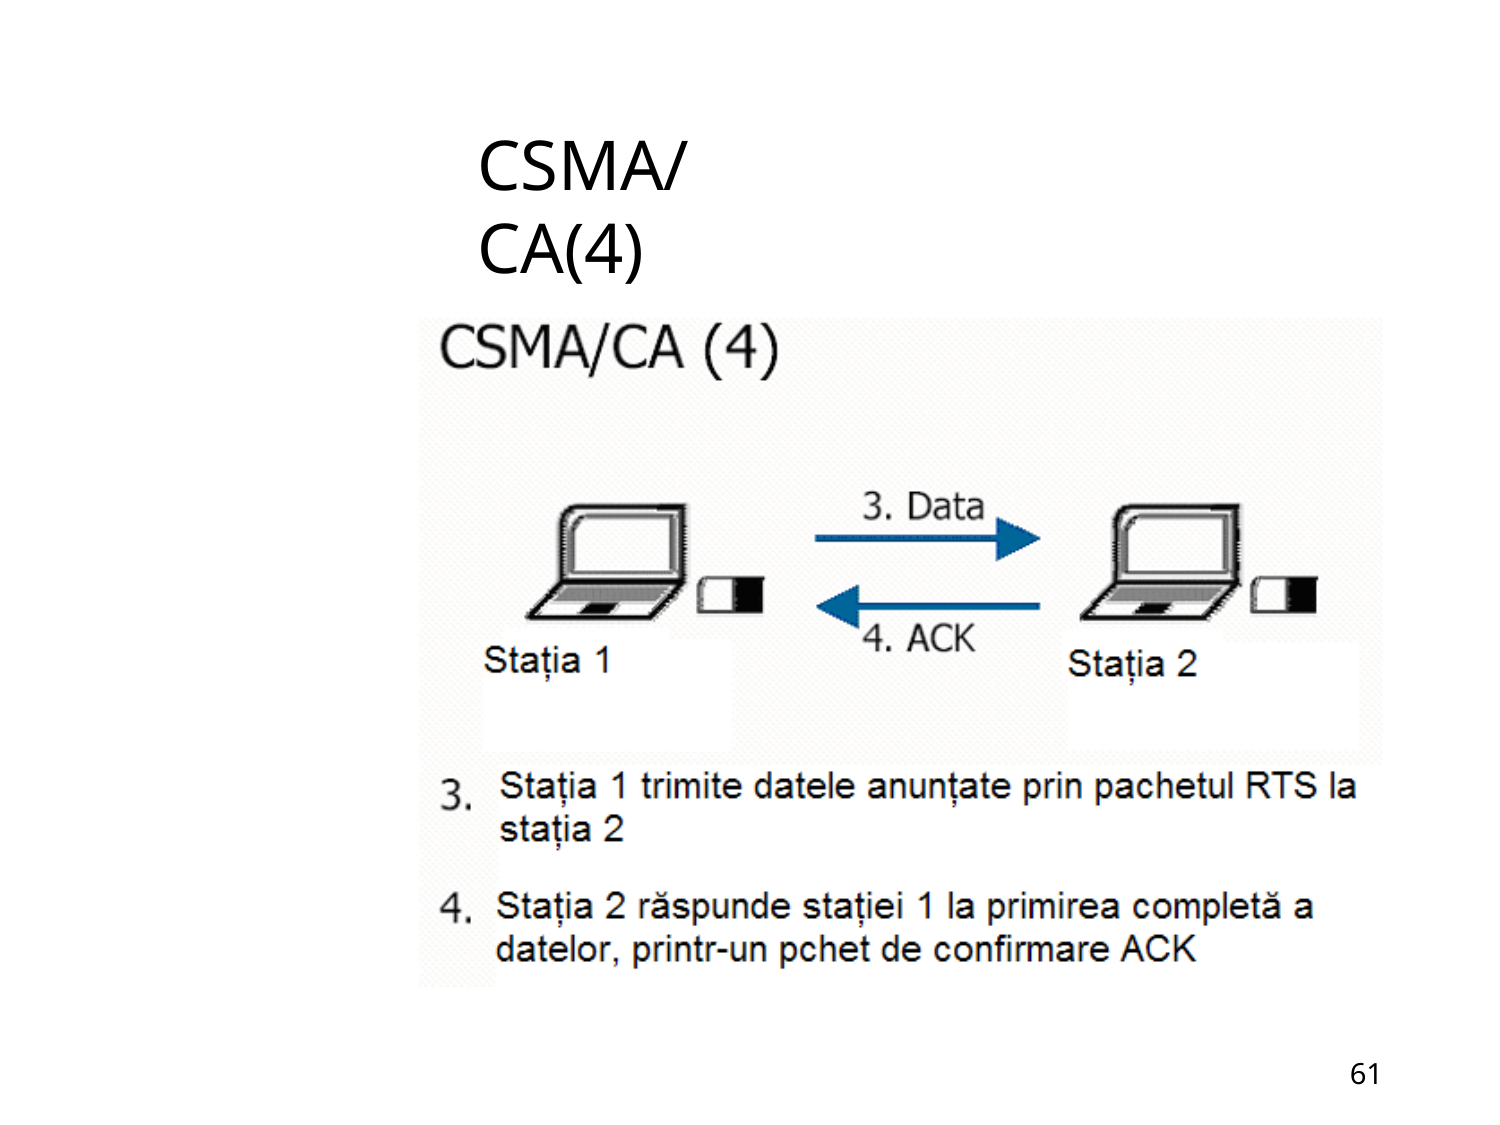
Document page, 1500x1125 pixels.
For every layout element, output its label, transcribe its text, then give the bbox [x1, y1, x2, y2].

slide_number 57 [1345, 1053, 1387, 1125]
title CSMA/CA(4) [475, 119, 821, 310]
text_box [419, 318, 1383, 987]
